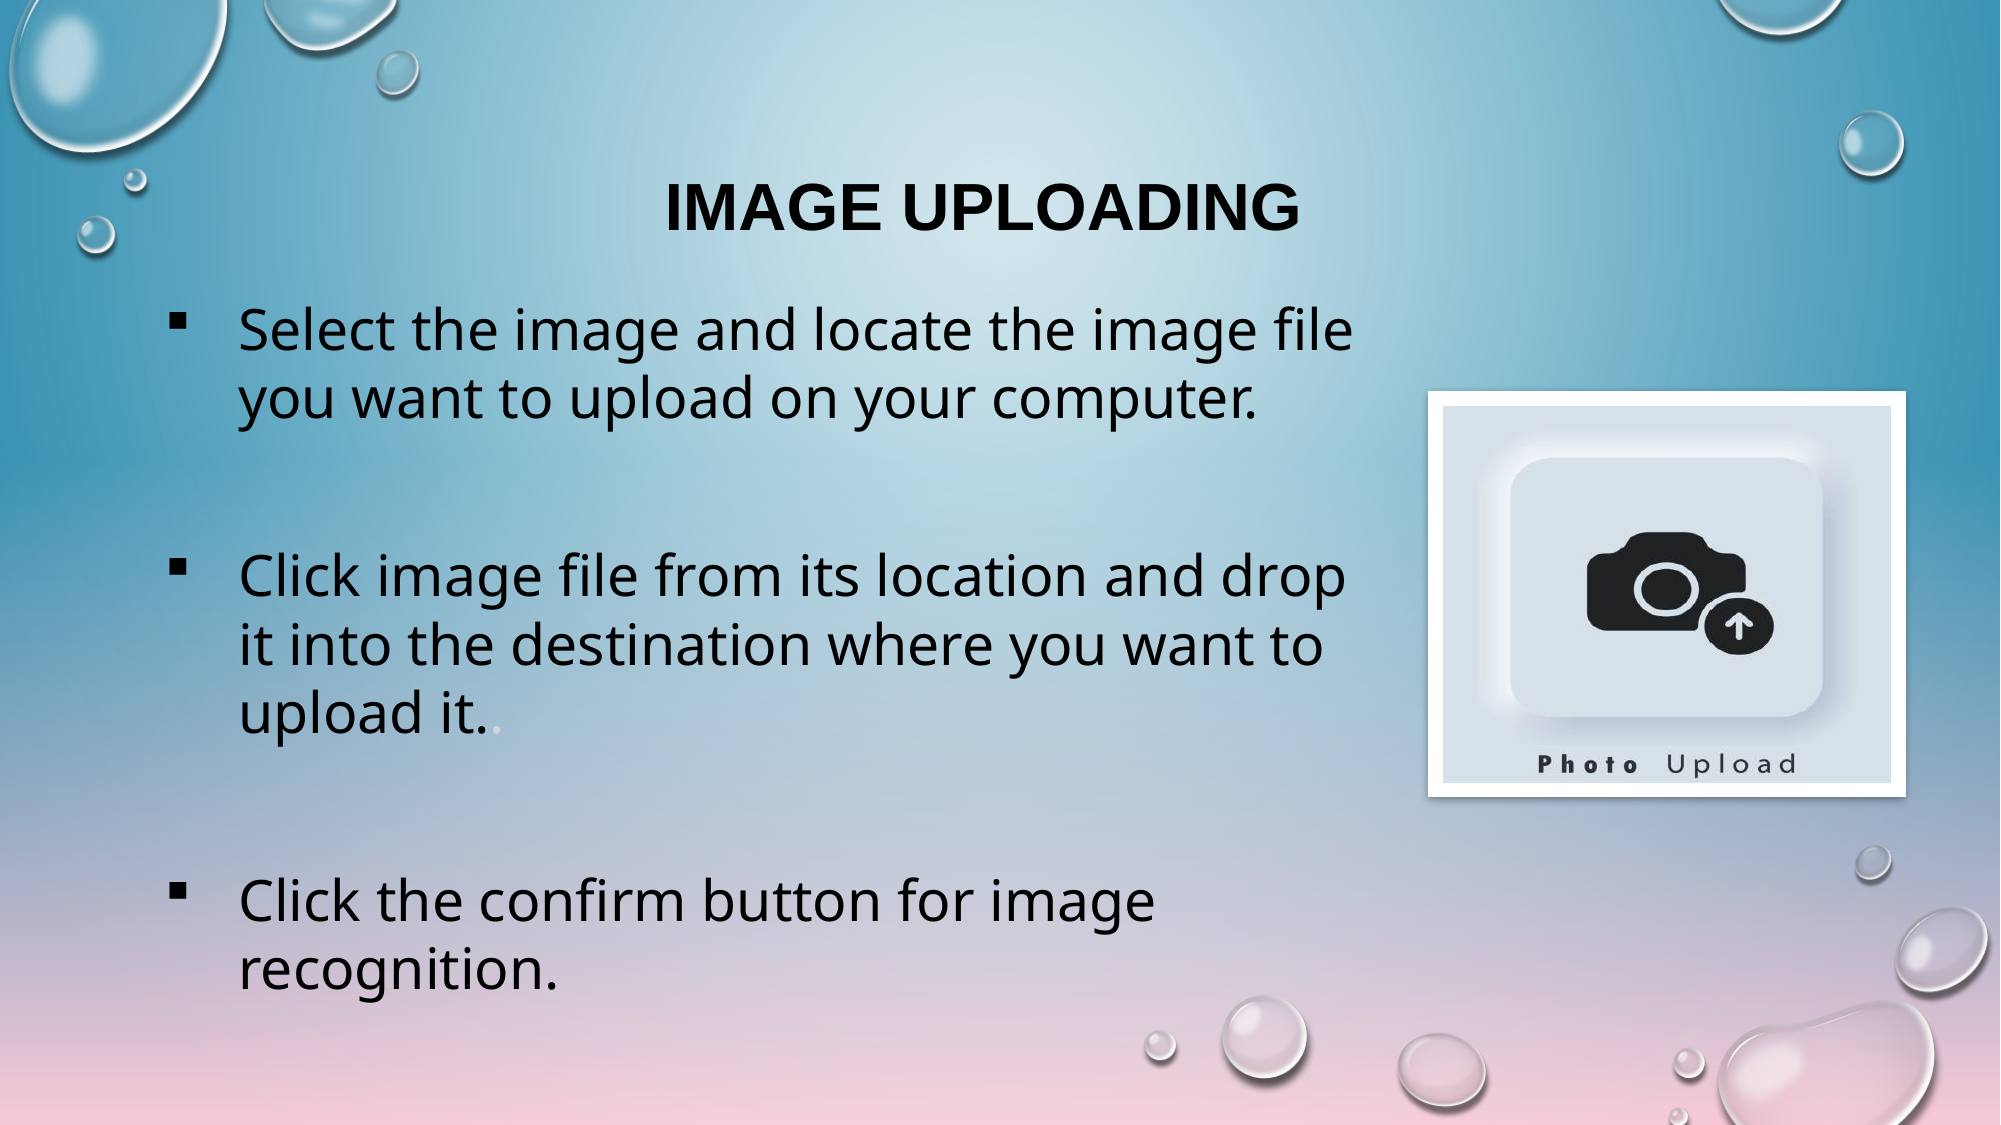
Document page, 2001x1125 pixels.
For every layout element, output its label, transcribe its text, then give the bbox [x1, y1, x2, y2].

list Select the image and locate the image file you want to upload on your computer. Click image file from its location and drop it into the destination where you want to upload it.. Click the confirm button for image recognition. [149, 285, 1379, 1067]
title Image uploading [496, 0, 1471, 325]
picture [0, 0, 2000, 1125]
